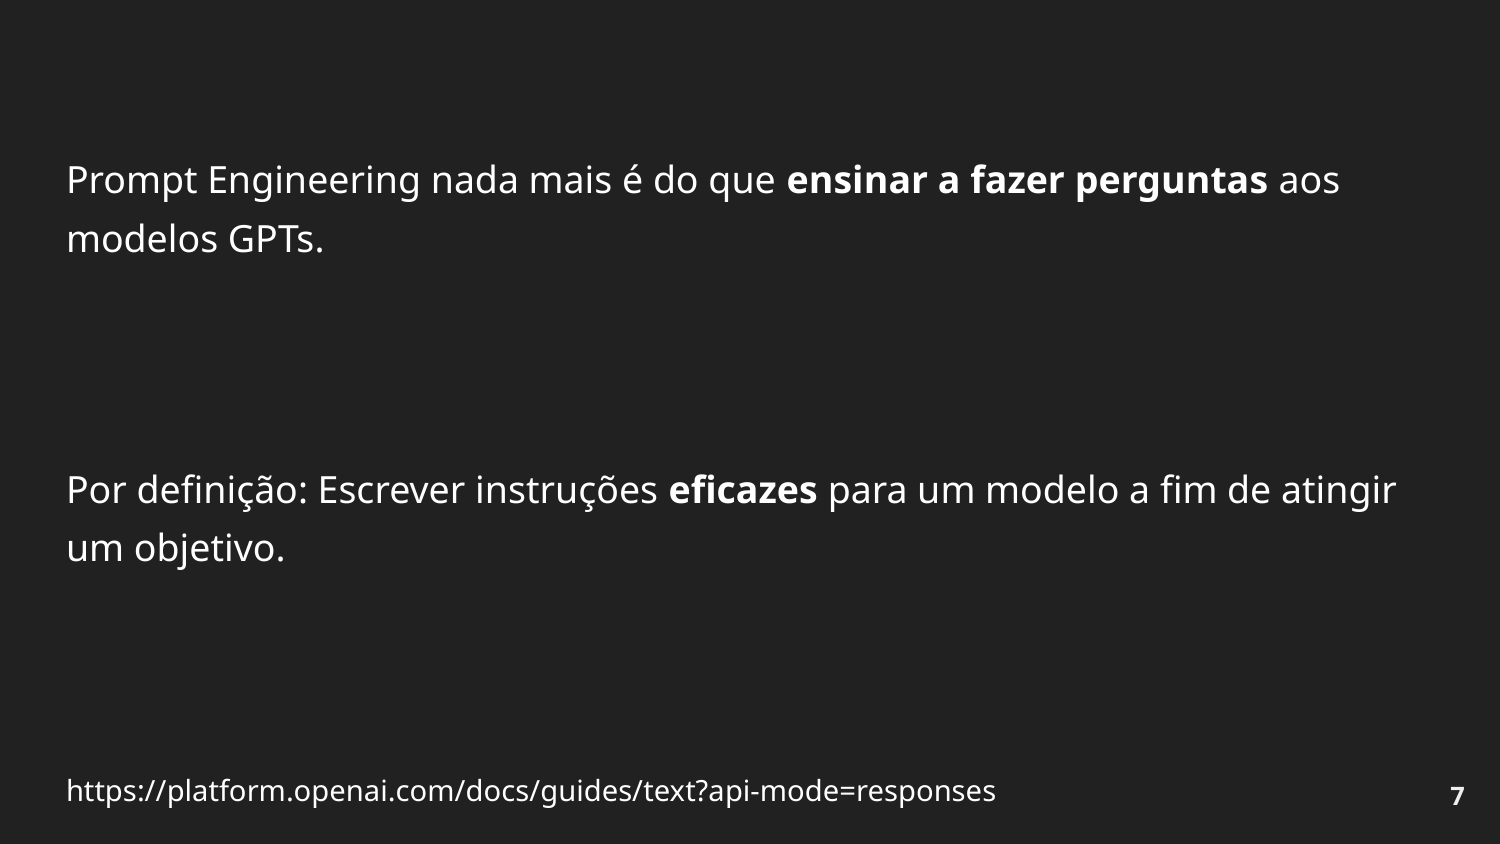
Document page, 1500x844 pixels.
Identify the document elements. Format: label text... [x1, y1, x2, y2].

slide_number ‹#› [1389, 764, 1480, 830]
text_box https://platform.openai.com/docs/guides/text?api-mode=responses [51, 757, 1125, 823]
list Prompt Engineering nada mais é do que ensinar a fazer perguntas aos modelos GPTs. Por definição: Escrever instruções eficazes para um modelo a fim de atingir um objetivo. [51, 130, 1449, 692]
